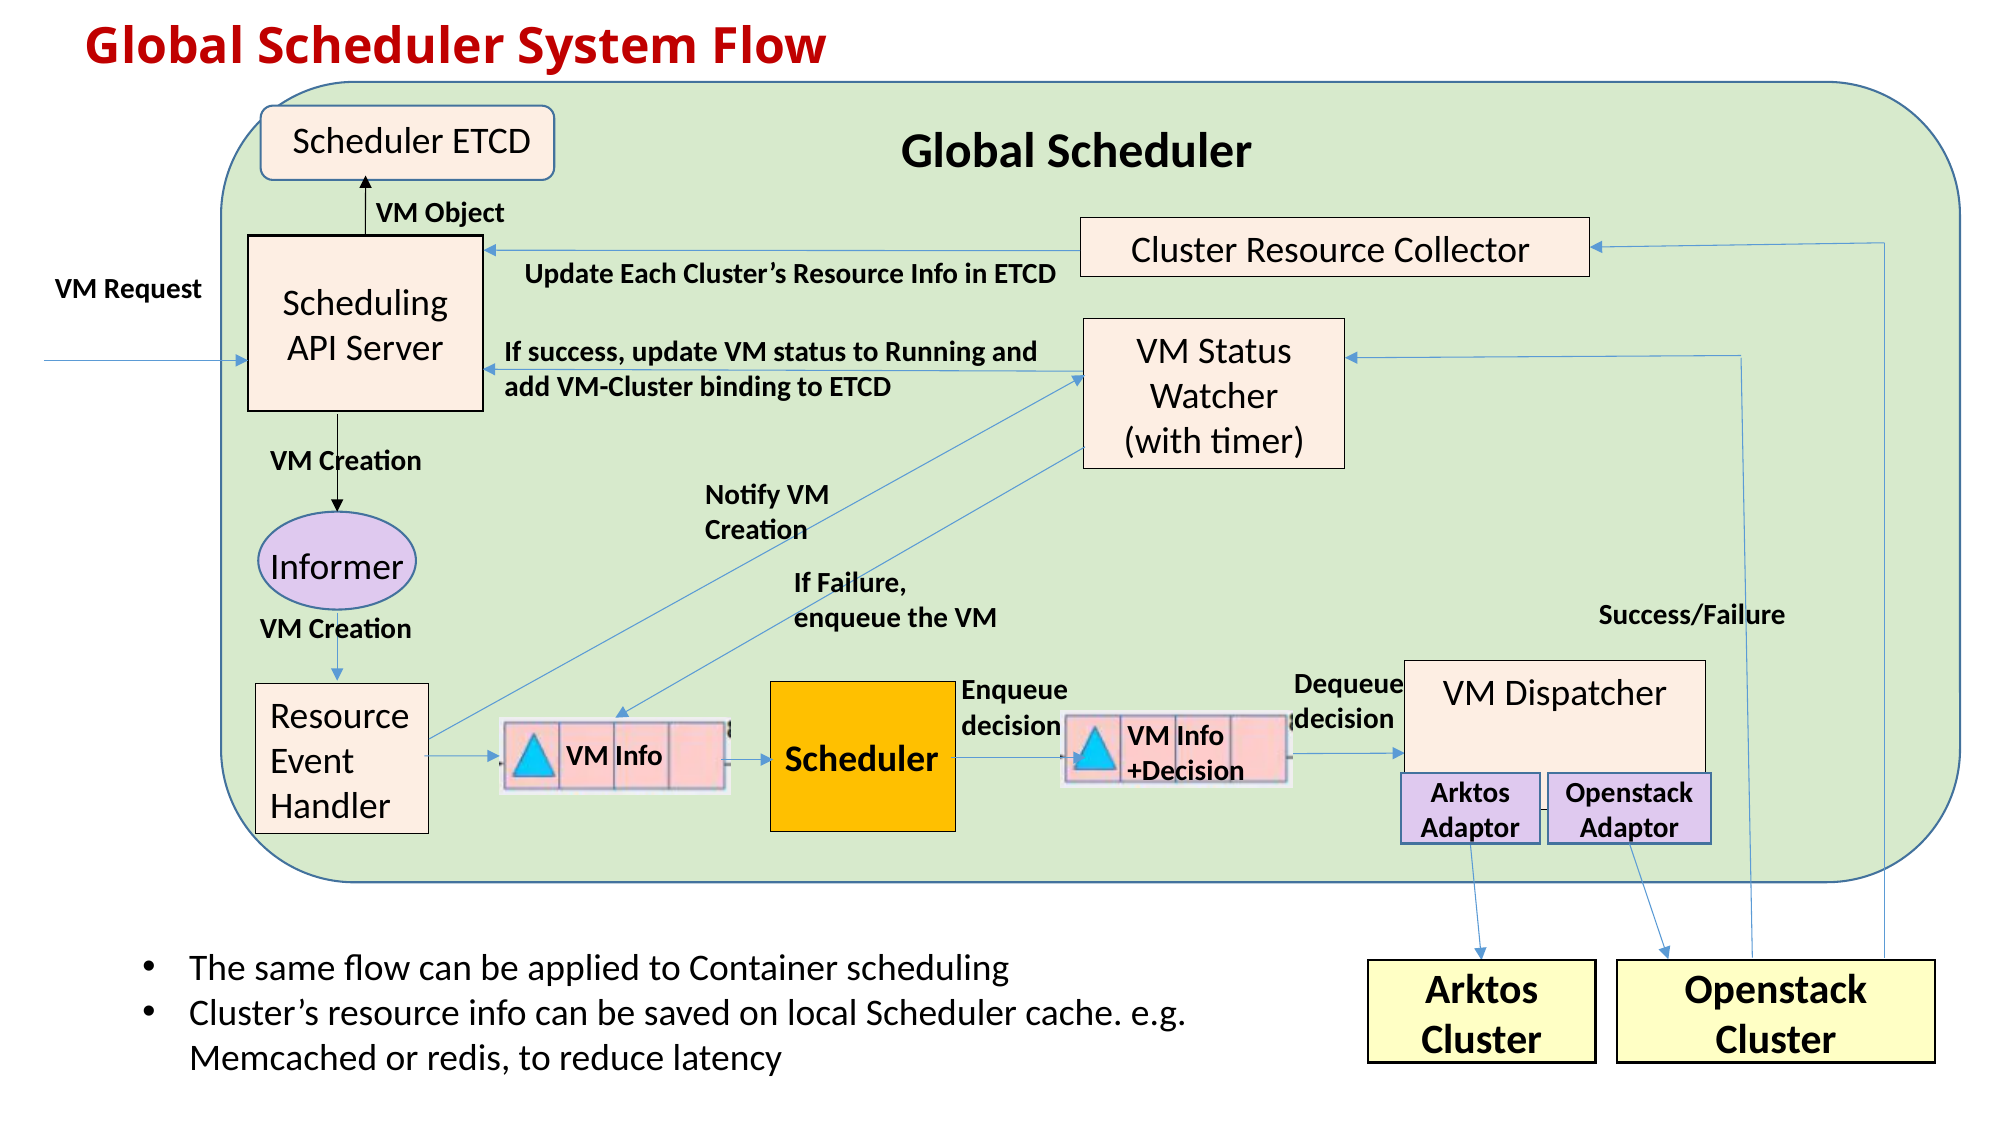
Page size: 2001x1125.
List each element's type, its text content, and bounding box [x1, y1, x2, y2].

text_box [615, 446, 1086, 718]
text_box Global Scheduler System Flow [70, 12, 1938, 81]
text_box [39, 81, 1961, 1088]
